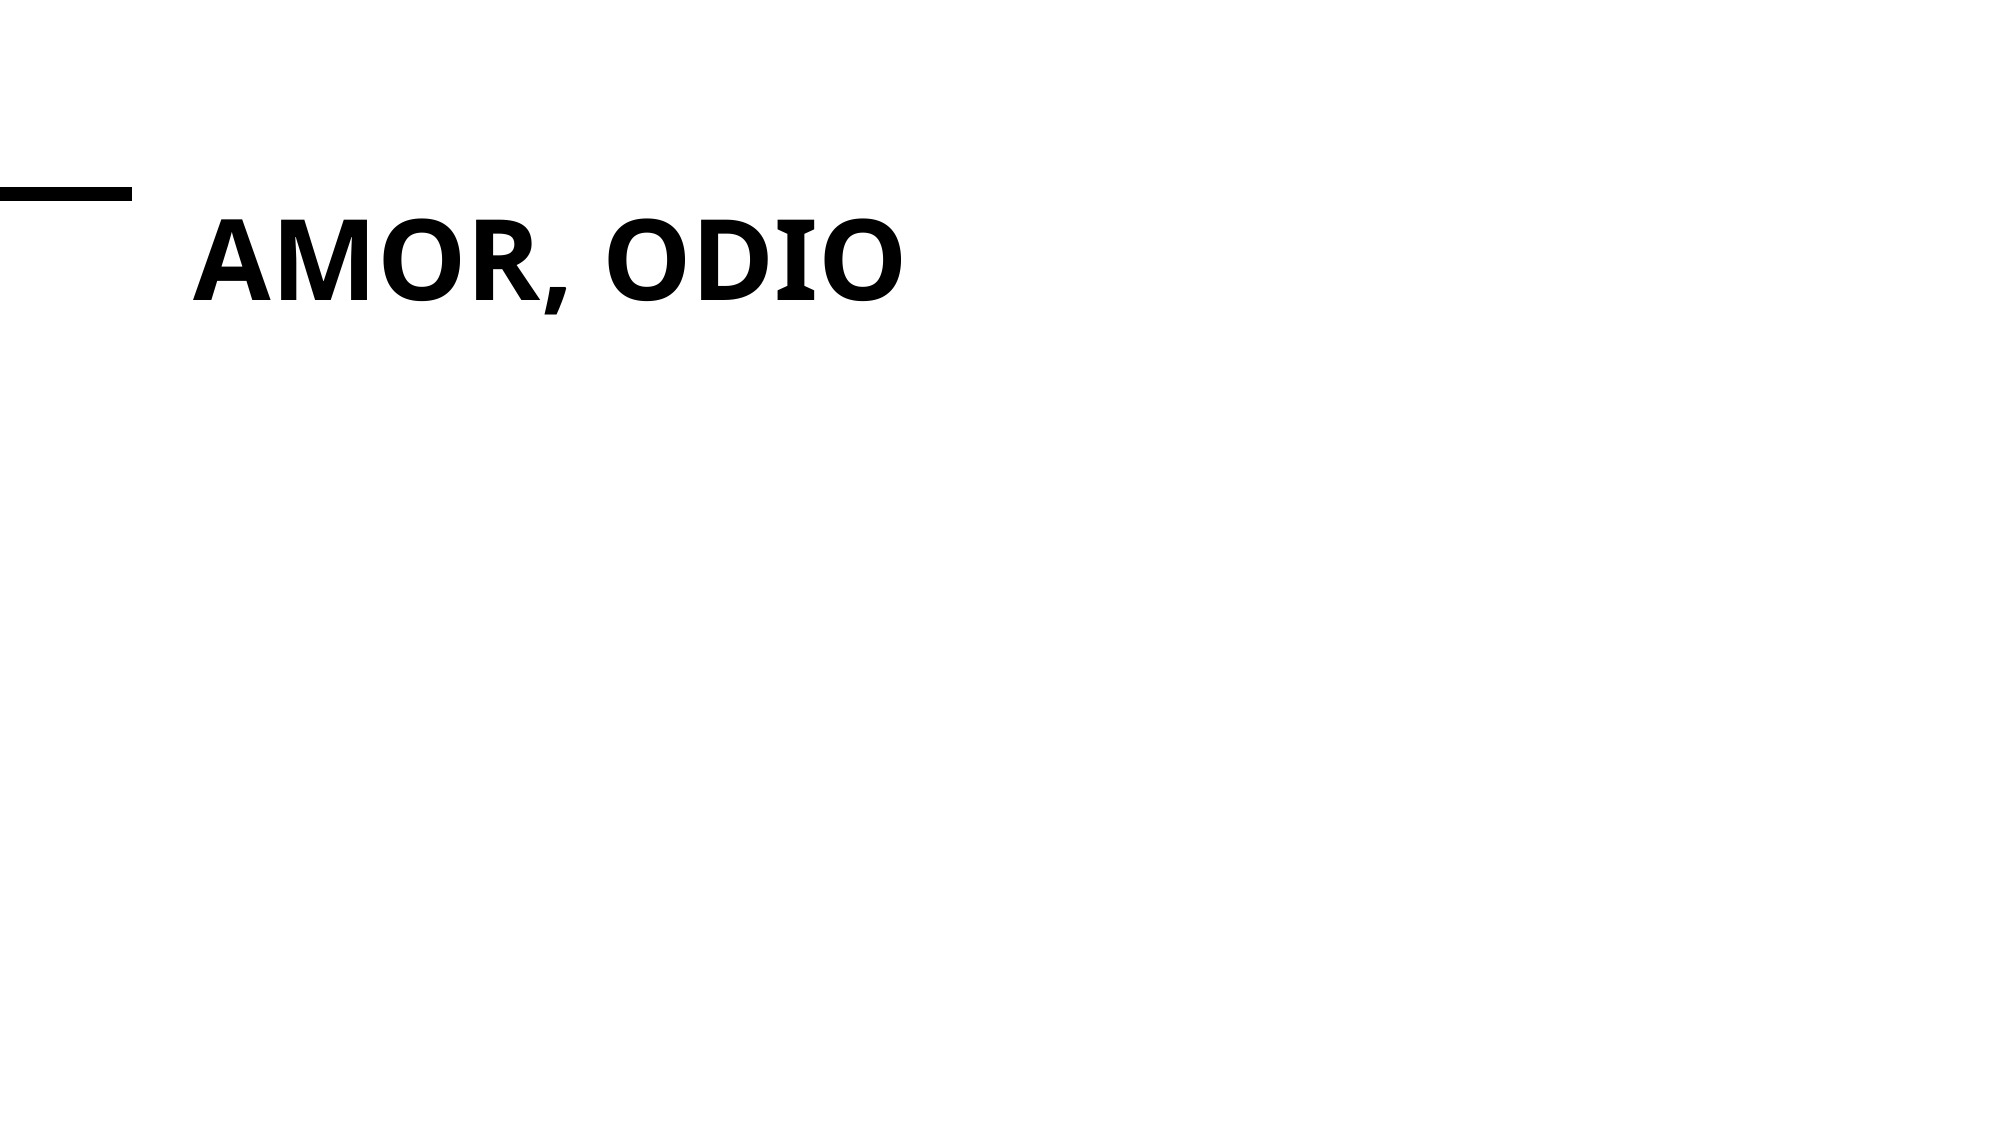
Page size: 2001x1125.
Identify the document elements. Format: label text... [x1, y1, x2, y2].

title Amor, odio [178, 180, 1700, 750]
